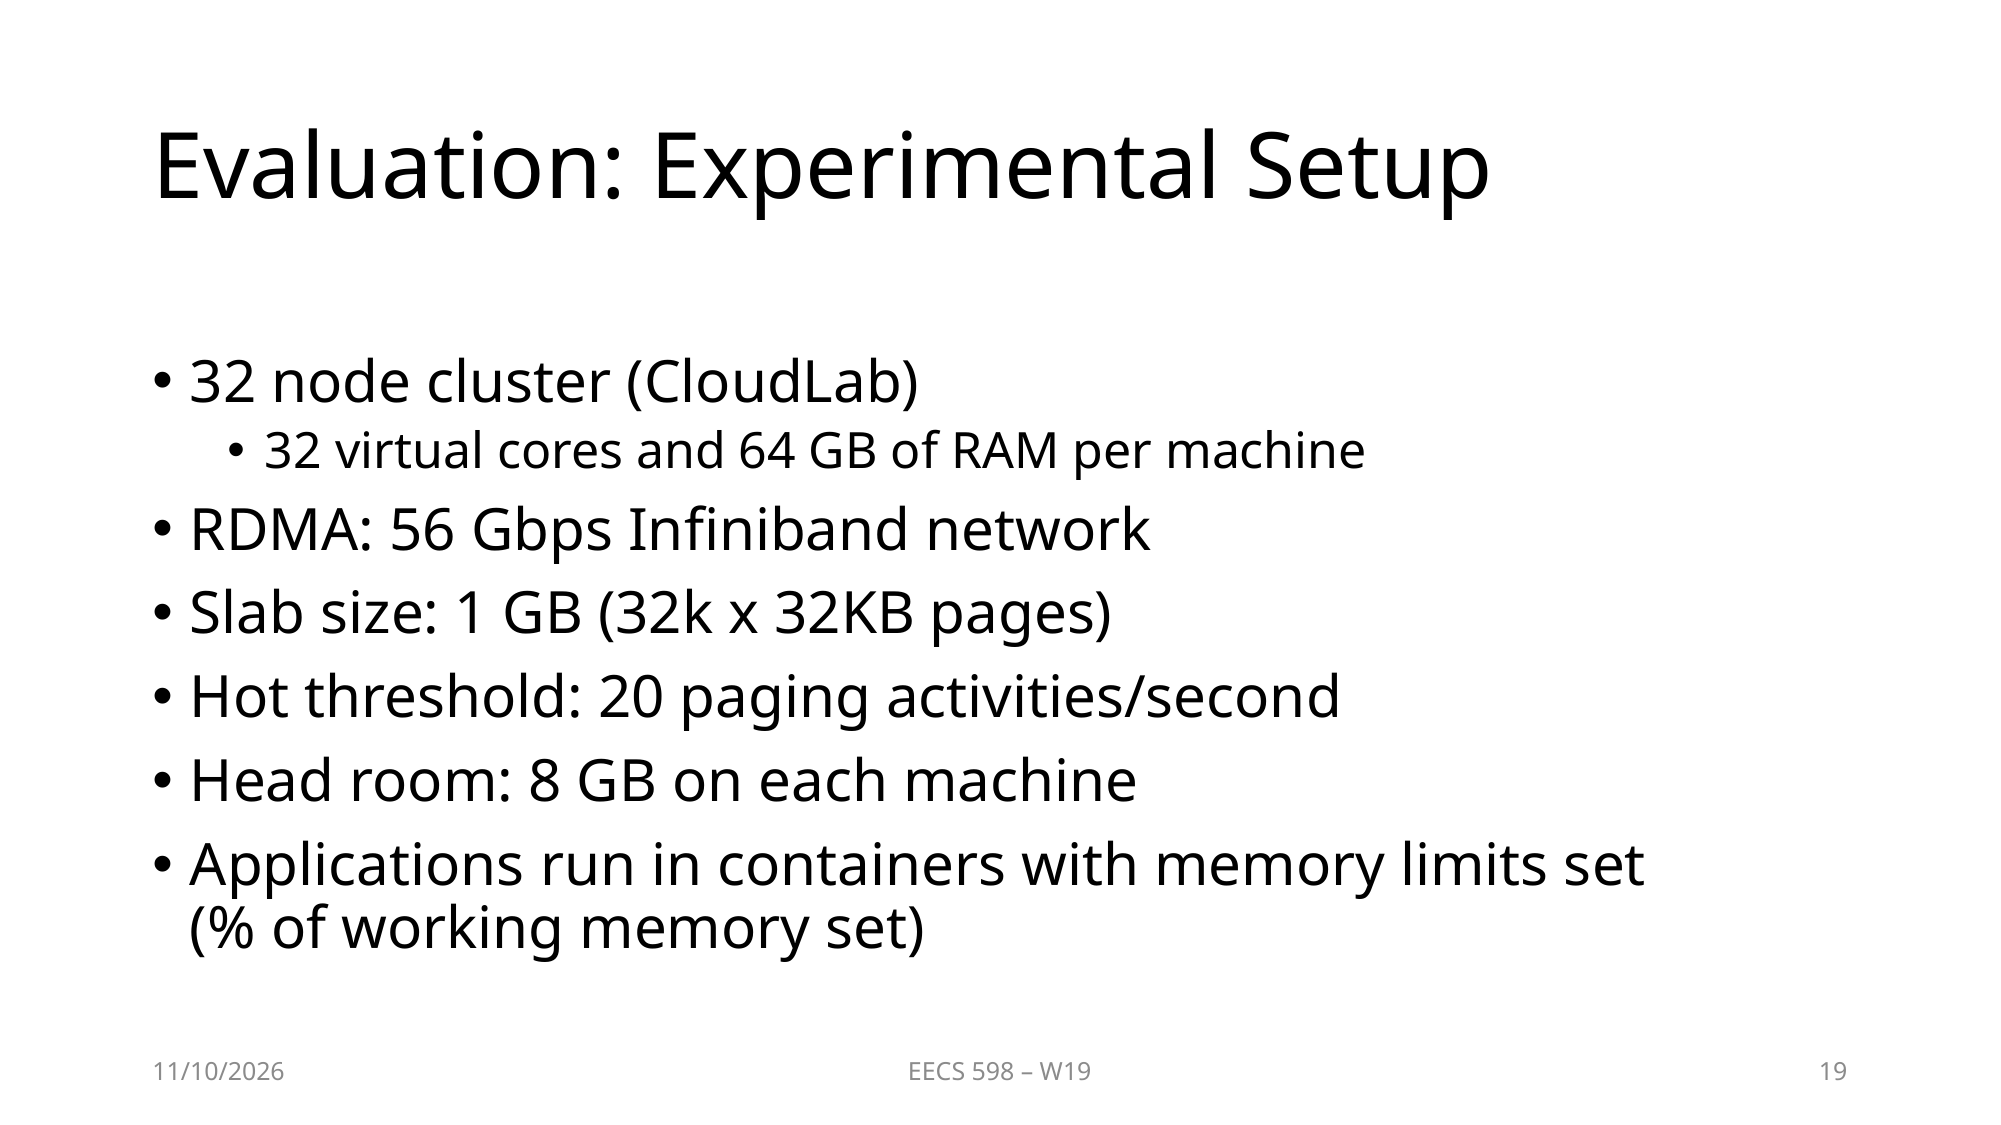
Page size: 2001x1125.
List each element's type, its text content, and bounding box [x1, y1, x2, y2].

slide_number 19 [1412, 1042, 1863, 1103]
title Evaluation: Experimental Setup [137, 59, 1863, 278]
footer EECS 598 – W19 [662, 1042, 1338, 1103]
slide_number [137, 1042, 588, 1103]
list 32 node cluster (CloudLab) 32 virtual cores and 64 GB of RAM per machine RDMA: 56 Gbps Infiniband network Slab size: 1 GB (32k x 32KB pages) Hot threshold: 20 paging activities/second Head room: 8 GB on each machine Applications run in containers with memory limits set (% of working memory set) [137, 299, 1863, 1014]
